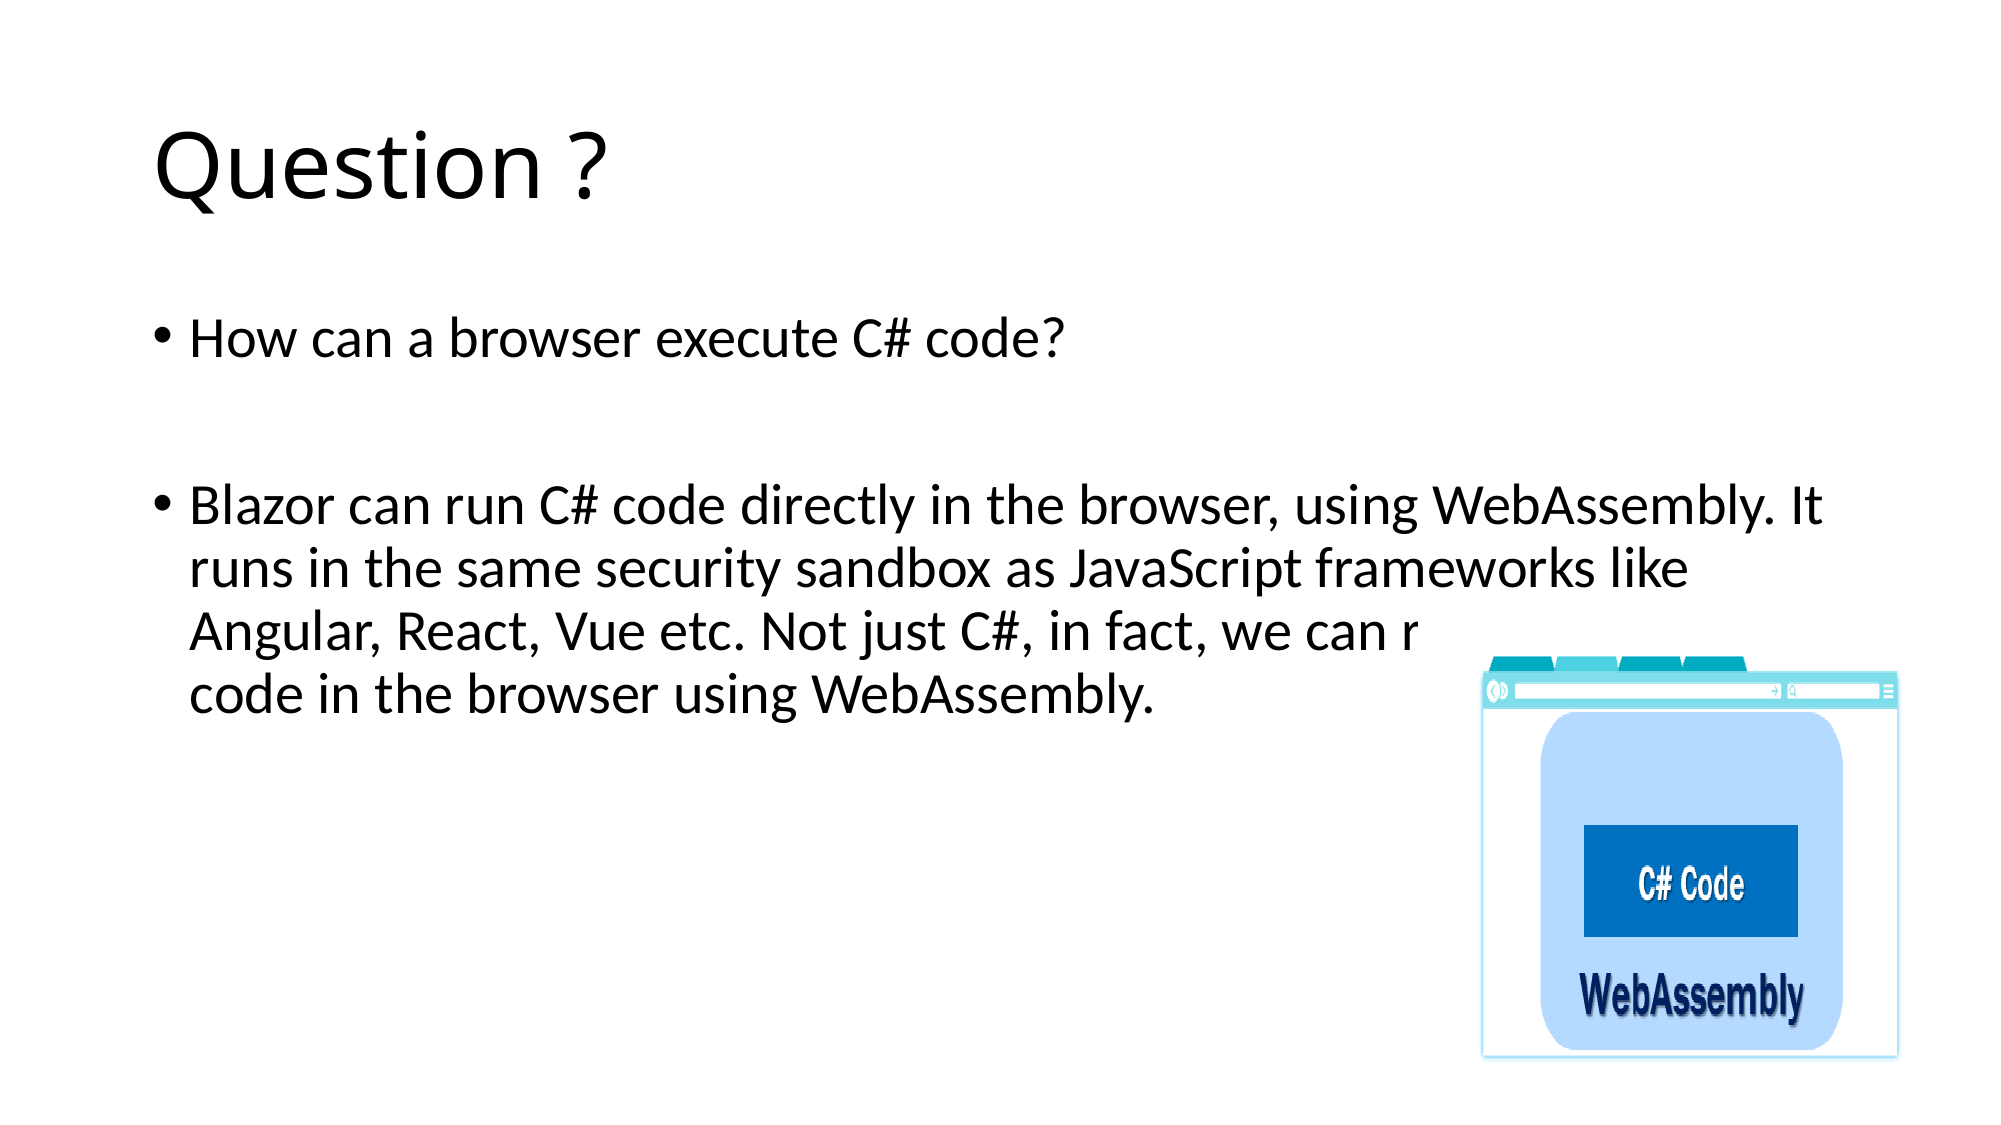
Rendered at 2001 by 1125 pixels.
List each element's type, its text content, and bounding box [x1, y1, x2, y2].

picture [1418, 606, 1956, 1110]
list How can a browser execute C# code? Blazor can run C# code directly in the browser, using WebAssembly. It runs in the same security sandbox as JavaScript frameworks like Angular, React, Vue etc. Not just C#, in fact, we can run any type of code in the browser using WebAssembly. [137, 299, 1863, 1014]
title Question ? [137, 59, 1863, 278]
